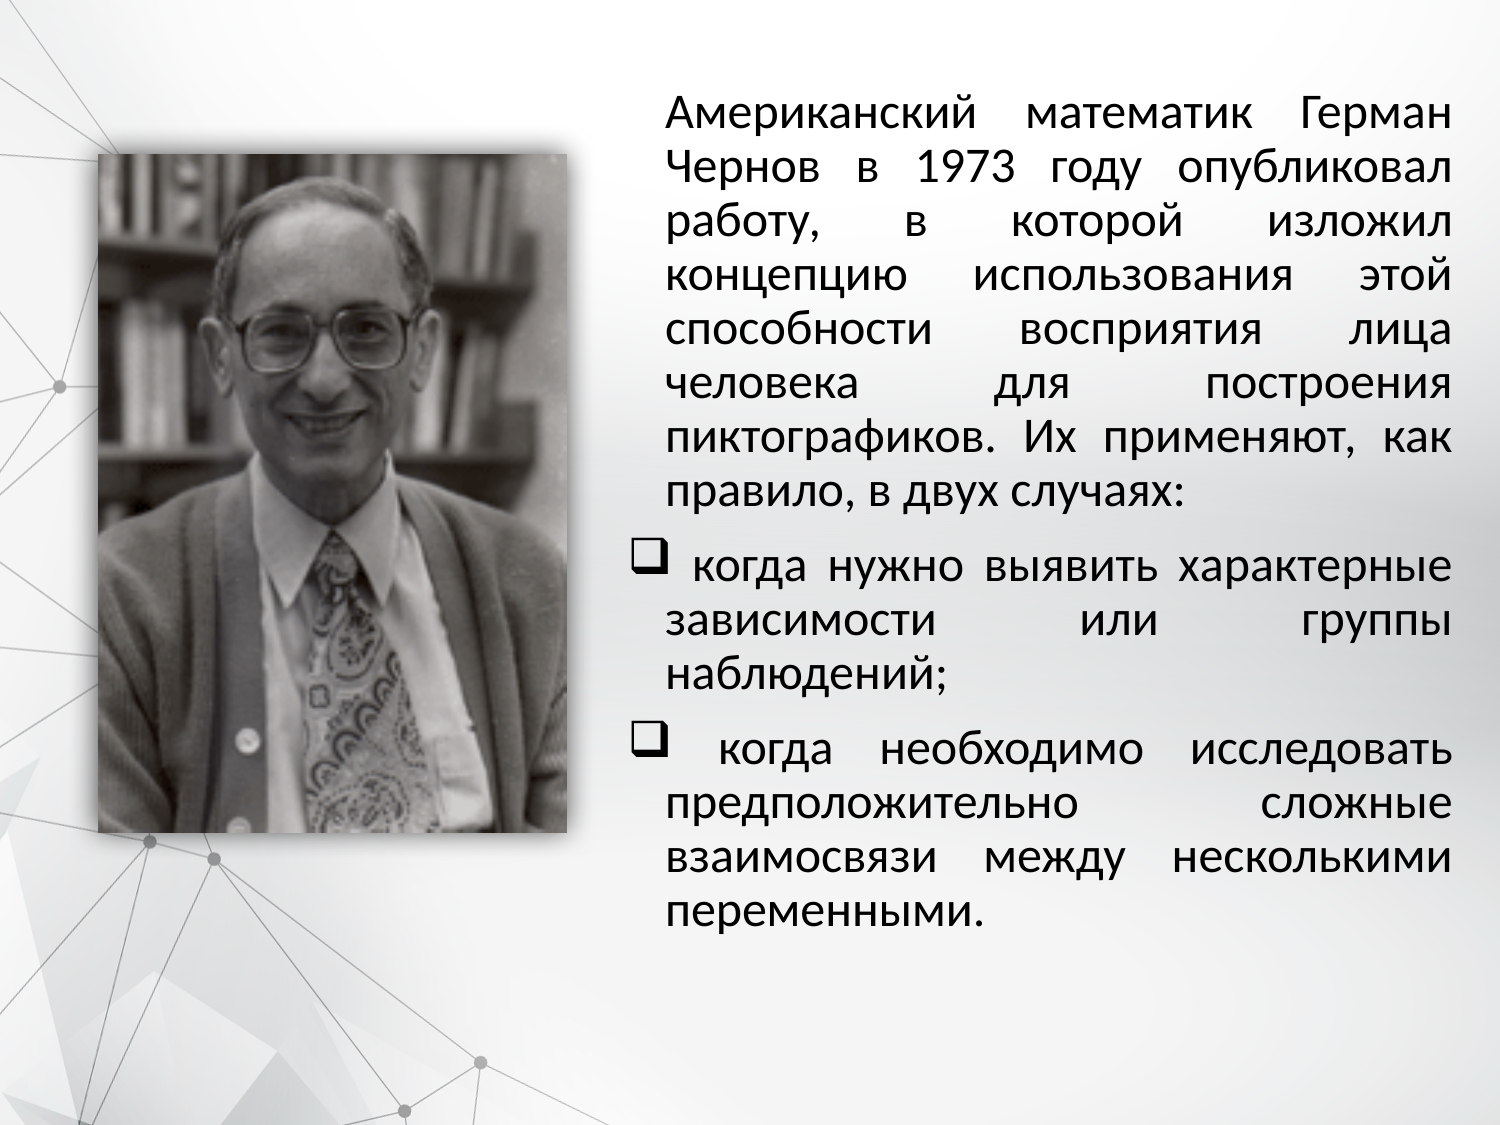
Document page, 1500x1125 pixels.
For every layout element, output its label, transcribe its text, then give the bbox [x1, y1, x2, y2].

picture [0, 0, 1500, 1125]
list Американский математик Герман Чернов в 1973 году опубликовал работу, в которой изложил концепцию использования этой способности восприятия лица человека для построения пиктографиков. Их применяют, как правило, в двух случаях: когда нужно выявить характерные зависимости или группы наблюдений; когда необходимо исследовать предположительно сложные взаимосвязи между несколькими переменными. [612, 78, 1468, 1016]
